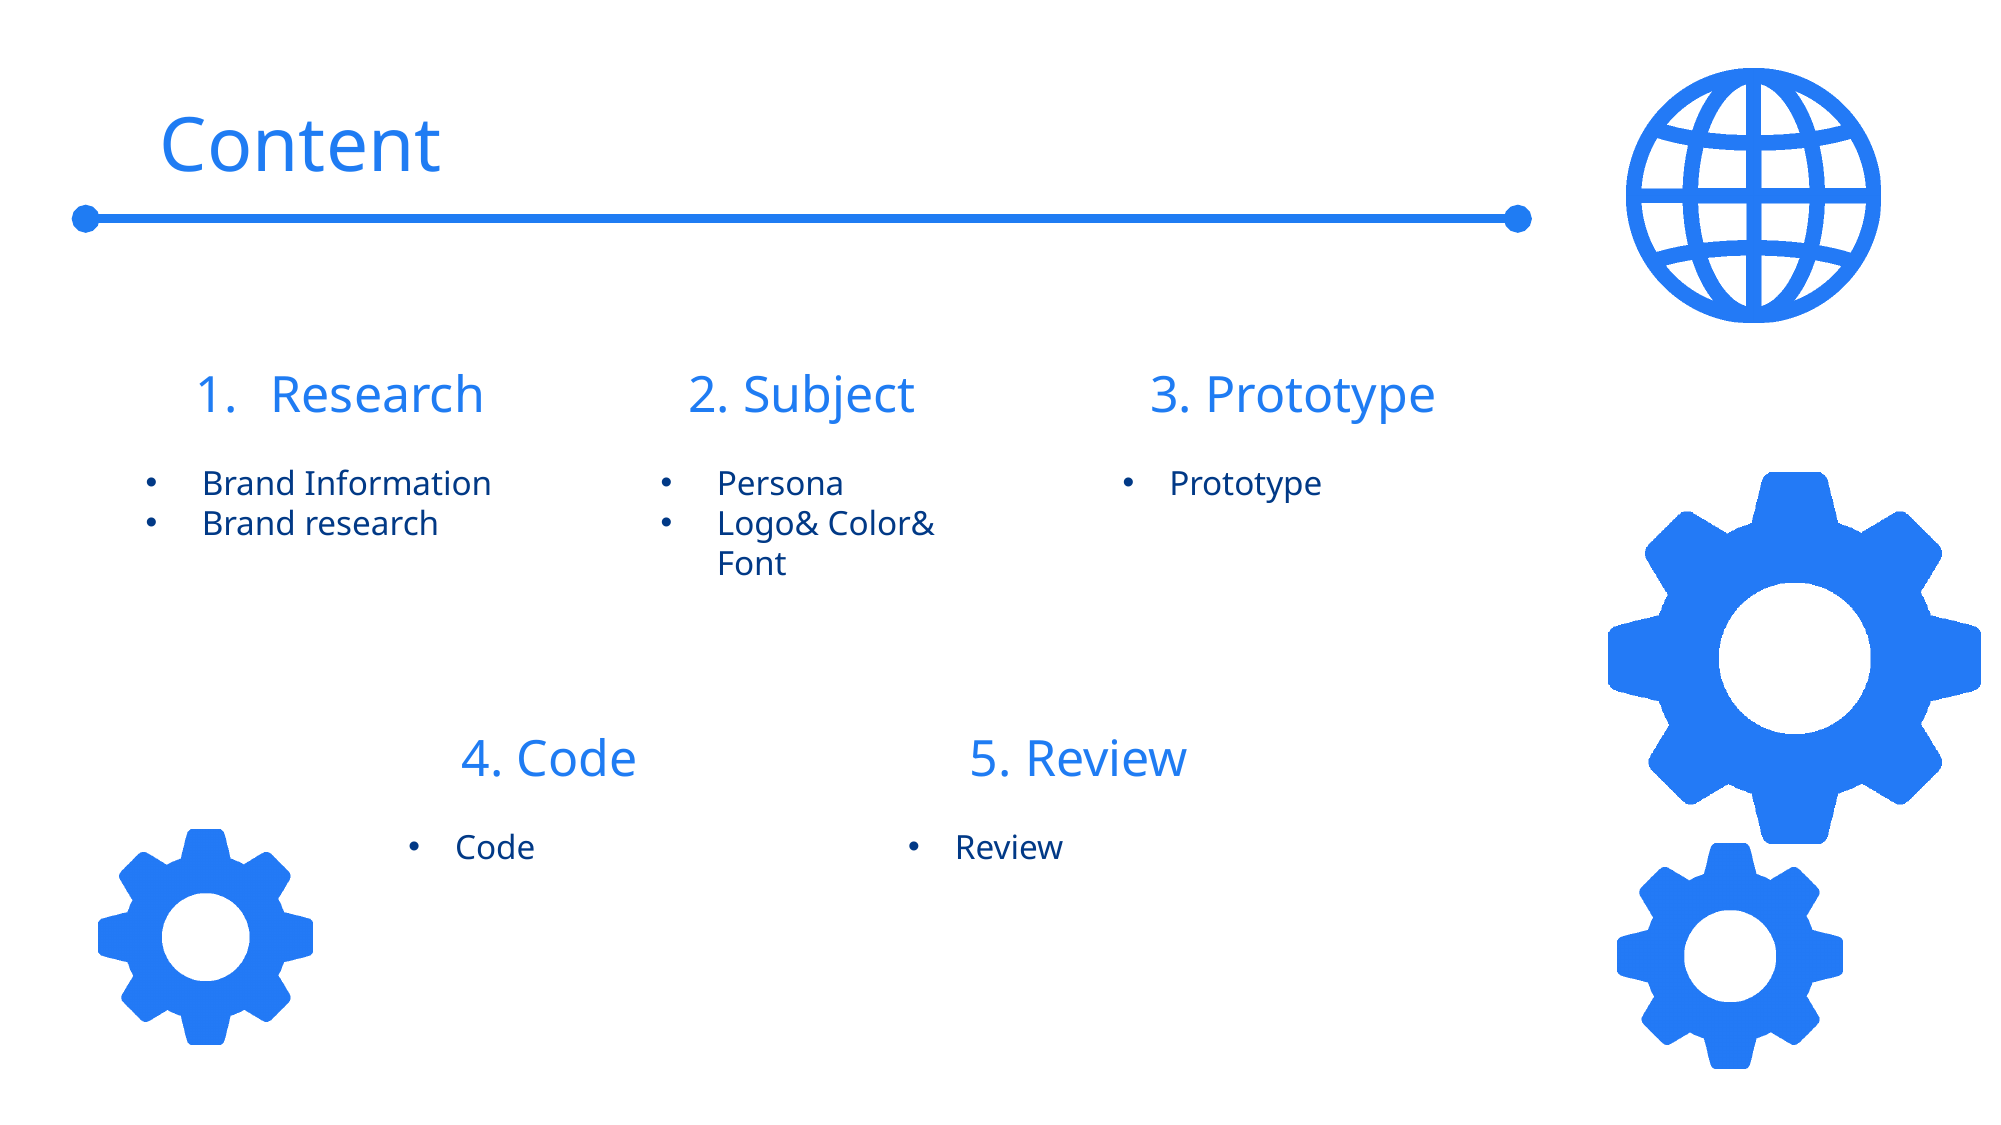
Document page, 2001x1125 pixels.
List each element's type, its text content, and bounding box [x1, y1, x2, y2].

text_box 2. Subject Persona Logo& Color& Font [645, 354, 958, 590]
picture [1608, 472, 1981, 1069]
text_box 5. Review Review [893, 718, 1265, 874]
picture [98, 829, 313, 1045]
picture [1626, 68, 1881, 323]
text_box 4. Code Code [393, 718, 706, 874]
text_box Content [145, 89, 550, 195]
text_box 3. Prototype Prototype [1107, 354, 1480, 510]
text_box Research Brand Information Brand research [130, 354, 550, 550]
